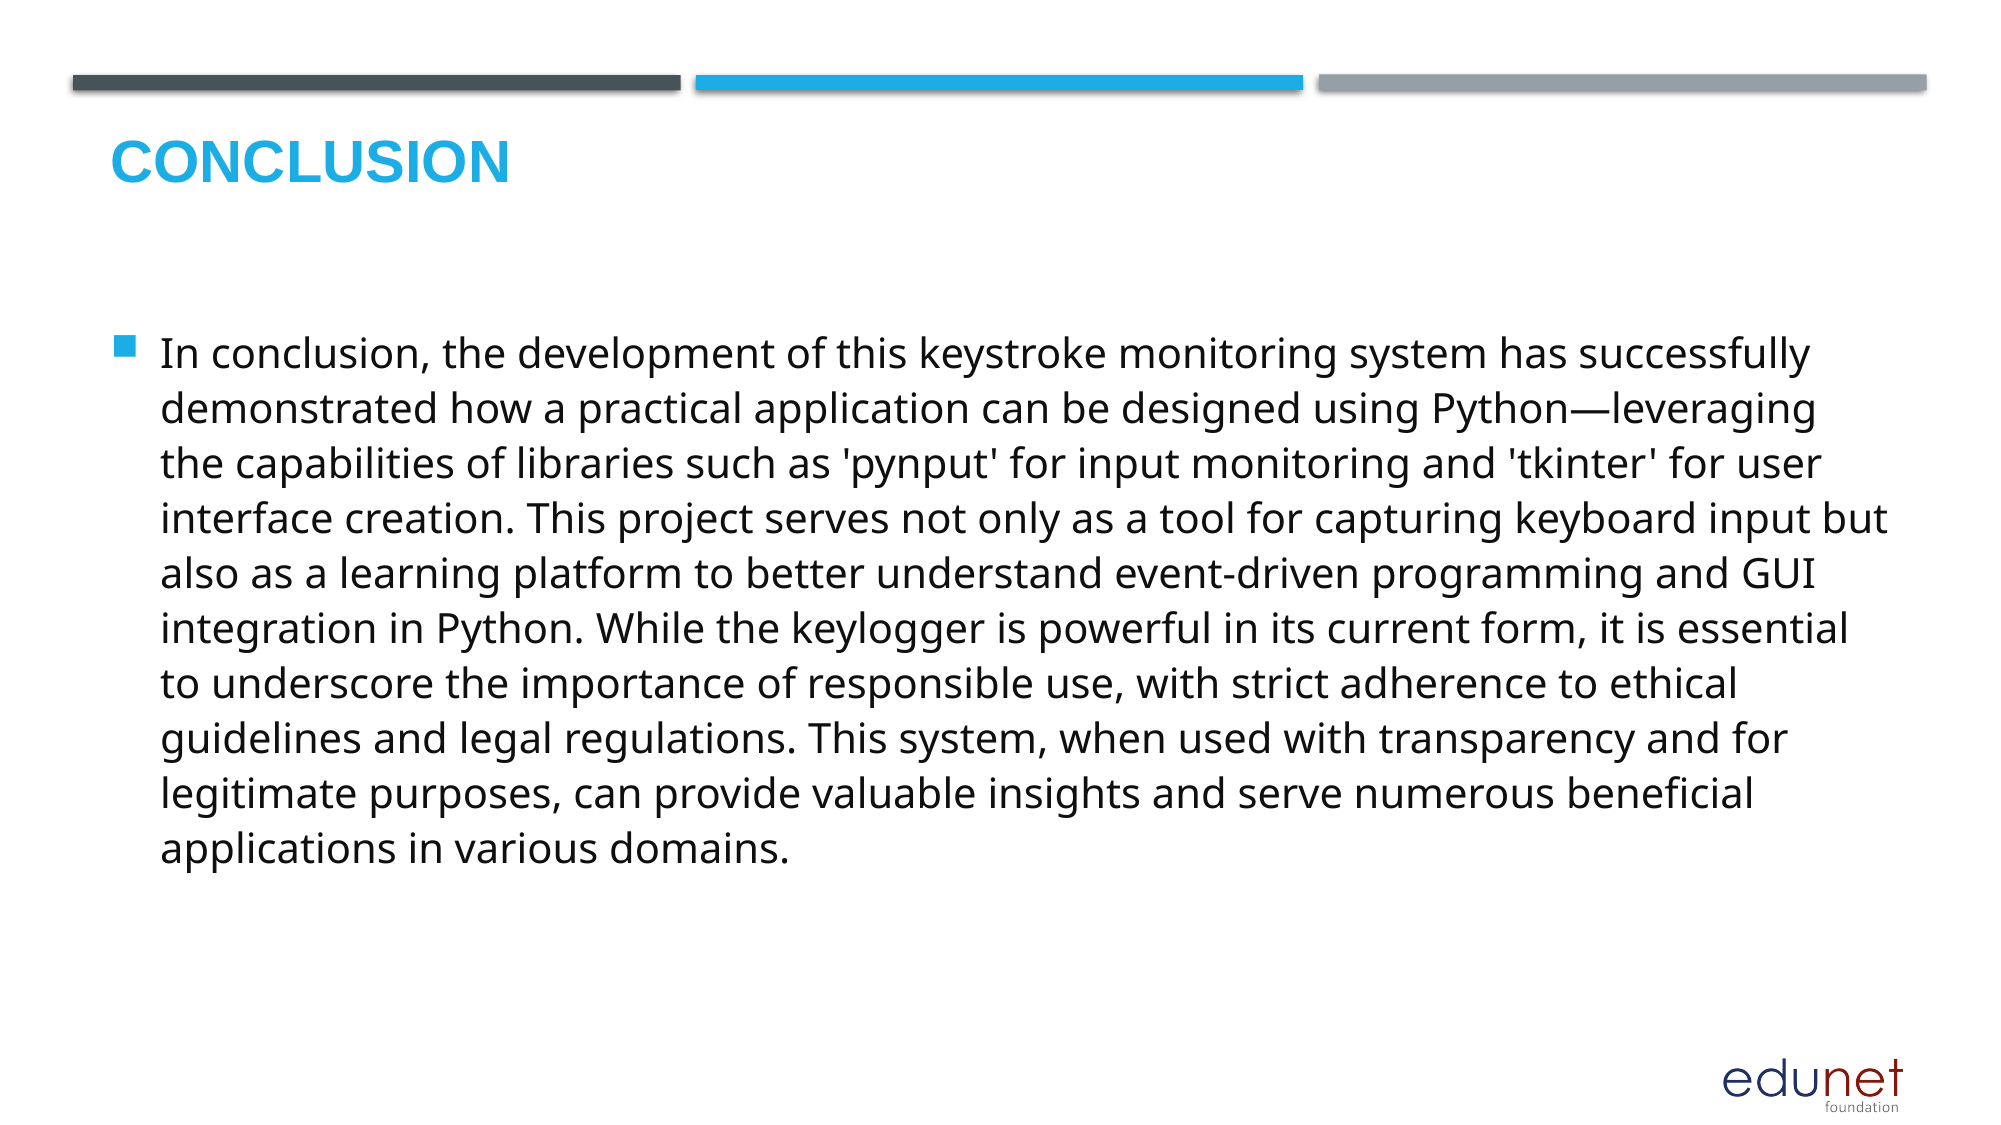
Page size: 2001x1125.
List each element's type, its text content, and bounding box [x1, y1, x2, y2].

picture [1719, 1056, 1905, 1116]
text_box In conclusion, the development of this keystroke monitoring system has successfully demonstrated how a practical application can be designed using Python—leveraging the capabilities of libraries such as 'pynput' for input monitoring and 'tkinter' for user interface creation. This project serves not only as a tool for capturing keyboard input but also as a learning platform to better understand event-driven programming and GUI integration in Python. While the keylogger is powerful in its current form, it is essential to underscore the importance of responsible use, with strict adherence to ethical guidelines and legal regulations. This system, when used with transparency and for legitimate purposes, can provide valuable insights and serve numerous beneficial applications in various domains. [95, 213, 1905, 981]
text_box Conclusion [95, 115, 1905, 202]
